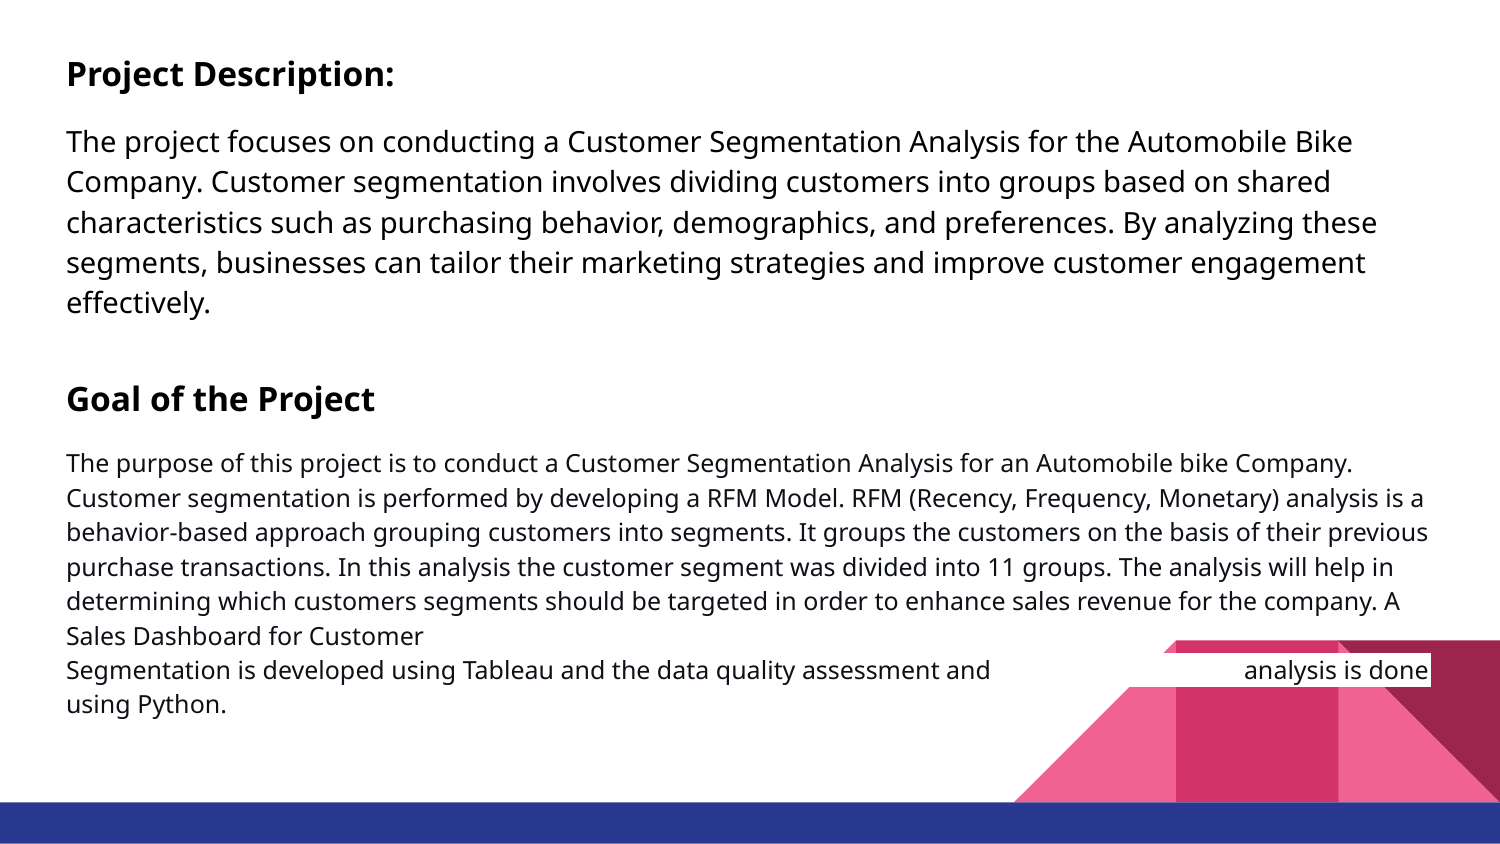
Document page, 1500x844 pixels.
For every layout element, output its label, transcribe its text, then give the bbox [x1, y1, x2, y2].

list Project Description: The project focuses on conducting a Customer Segmentation Analysis for the Automobile Bike Company. Customer segmentation involves dividing customers into groups based on shared characteristics such as purchasing behavior, demographics, and preferences. By analyzing these segments, businesses can tailor their marketing strategies and improve customer engagement effectively. Goal of the Project The purpose of this project is to conduct a Customer Segmentation Analysis for an Automobile bike Company. Customer segmentation is performed by developing a RFM Model. RFM (Recency, Frequency, Monetary) analysis is a behavior-based approach grouping customers into segments. It groups the customers on the basis of their previous purchase transactions. In this analysis the customer segment was divided into 11 groups. The analysis will help in determining which customers segments should be targeted in order to enhance sales revenue for the company. A Sales Dashboard for Customer Segmentation is developed using Tableau and the data quality assessment and analysis is done using Python. [51, 31, 1449, 782]
